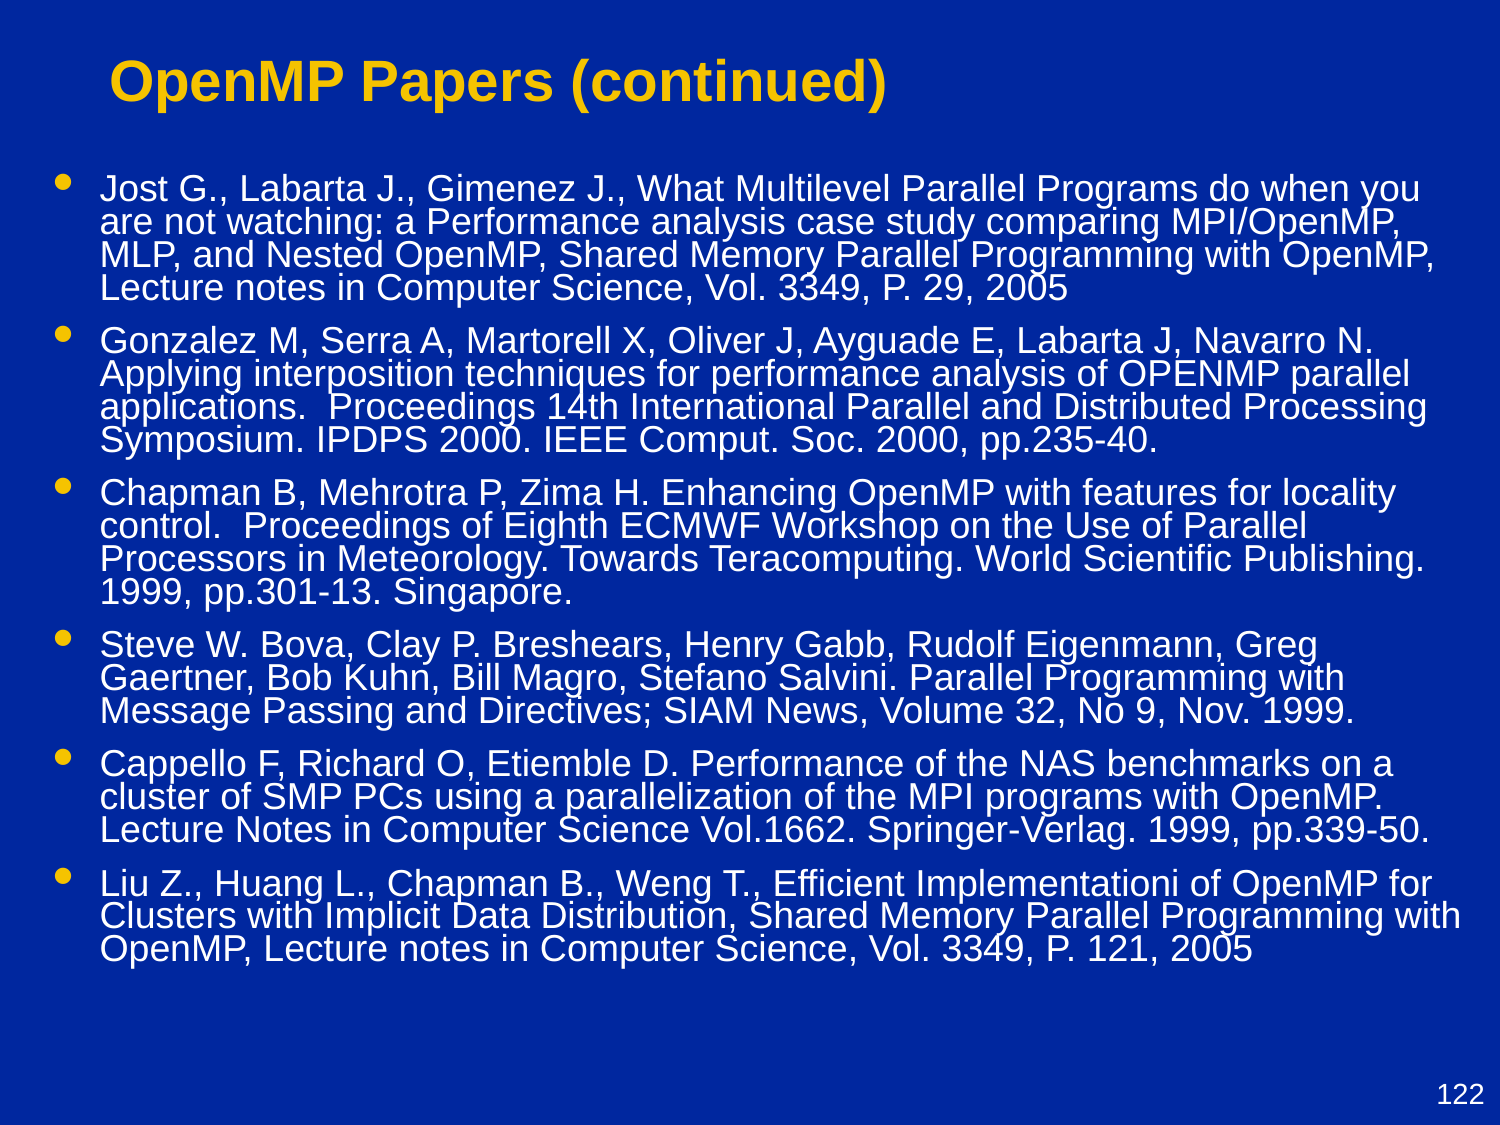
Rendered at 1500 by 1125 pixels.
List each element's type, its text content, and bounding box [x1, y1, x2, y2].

list Jost G., Labarta J., Gimenez J., What Multilevel Parallel Programs do when you are not watching: a Performance analysis case study comparing MPI/OpenMP, MLP, and Nested OpenMP, Shared Memory Parallel Programming with OpenMP, Lecture notes in Computer Science, Vol. 3349, P. 29, 2005 Gonzalez M, Serra A, Martorell X, Oliver J, Ayguade E, Labarta J, Navarro N. Applying interposition techniques for performance analysis of OPENMP parallel applications. Proceedings 14th International Parallel and Distributed Processing Symposium. IPDPS 2000. IEEE Comput. Soc. 2000, pp.235-40. Chapman B, Mehrotra P, Zima H. Enhancing OpenMP with features for locality control. Proceedings of Eighth ECMWF Workshop on the Use of Parallel Processors in Meteorology. Towards Teracomputing. World Scientific Publishing. 1999, pp.301-13. Singapore. Steve W. Bova, Clay P. Breshears, Henry Gabb, Rudolf Eigenmann, Greg Gaertner, Bob Kuhn, Bill Magro, Stefano Salvini. Parallel Programming with Message Passing and Directives; SIAM News, Volume 32, No 9, Nov. 1999. Cappello F, Richard O, Etiemble D. Performance of the NAS benchmarks on a cluster of SMP PCs using a parallelization of the MPI programs with OpenMP. Lecture Notes in Computer Science Vol.1662. Springer-Verlag. 1999, pp.339-50. Liu Z., Huang L., Chapman B., Weng T., Efficient Implementationi of OpenMP for Clusters with Implicit Data Distribution, Shared Memory Parallel Programming with OpenMP, Lecture notes in Computer Science, Vol. 3349, P. 121, 2005 [37, 124, 1500, 1125]
title OpenMP Papers (continued) [93, 40, 1457, 124]
